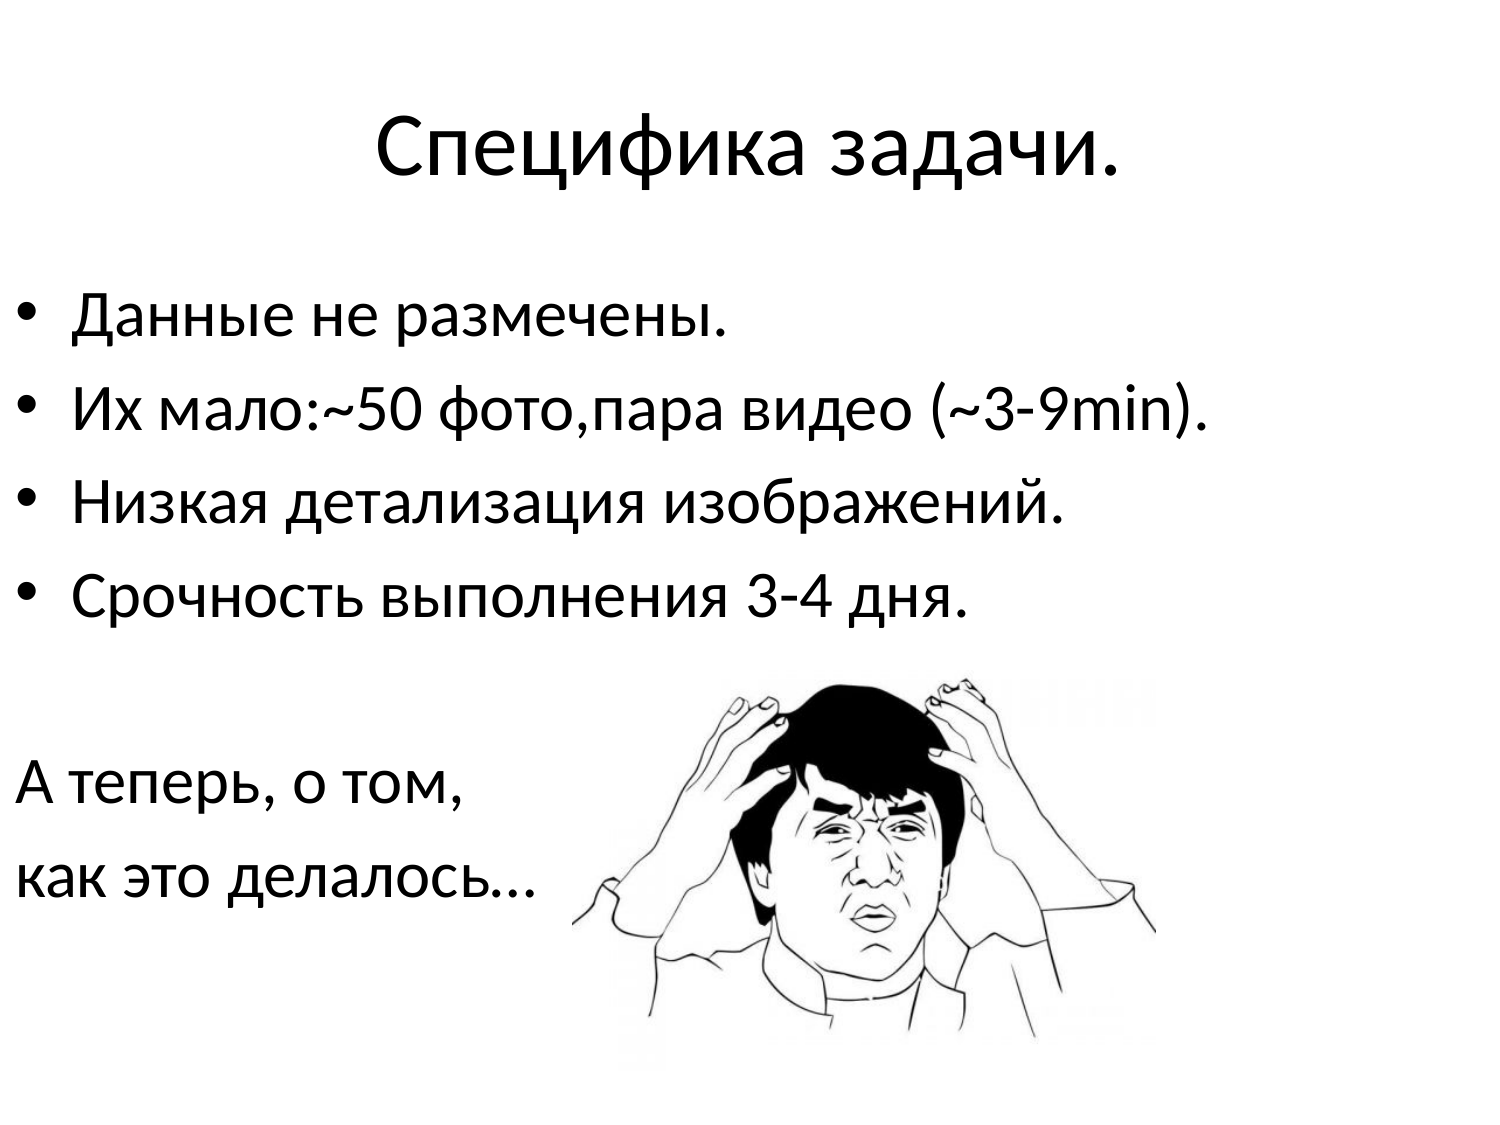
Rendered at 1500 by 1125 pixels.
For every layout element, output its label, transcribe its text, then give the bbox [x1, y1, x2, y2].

title Специфика задачи. [75, 45, 1425, 233]
picture [572, 633, 1156, 1071]
list Данные не размечены. Их мало:~50 фото,пара видео (~3-9min). Низкая детализация изображений. Срочность выполнения 3-4 дня. А теперь, о том, как это делалось… [0, 262, 1425, 1005]
